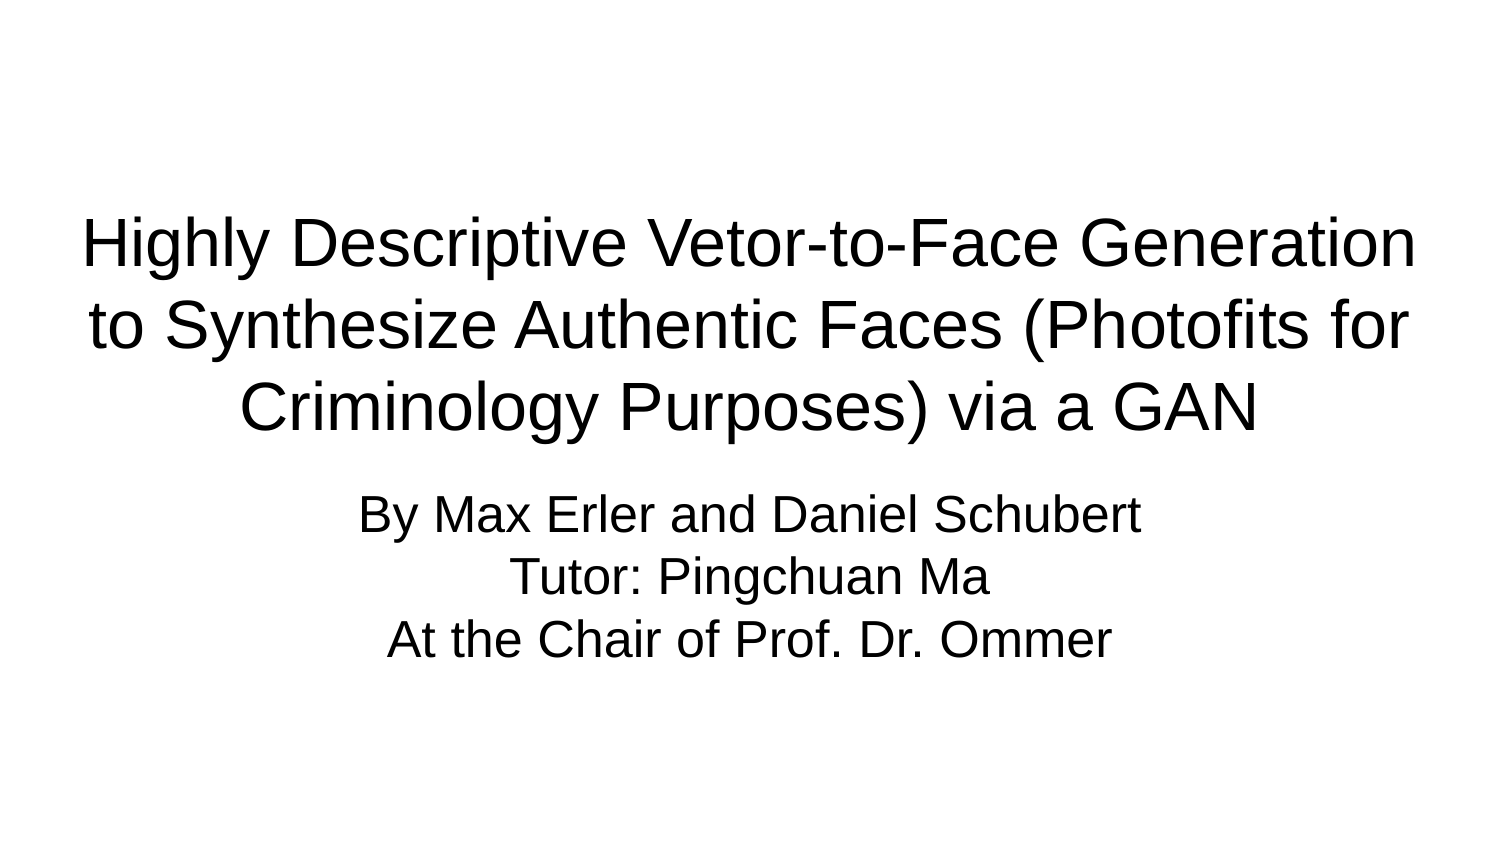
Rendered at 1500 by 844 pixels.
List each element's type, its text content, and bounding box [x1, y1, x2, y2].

subtitle By Max Erler and Daniel Schubert Tutor: Pingchuan Ma At the Chair of Prof. Dr. Ommer [51, 464, 1449, 595]
title Highly Descriptive Vetor-to-Face Generation to Synthesize Authentic Faces (Photofits for Criminology Purposes) via a GAN [51, 122, 1449, 459]
